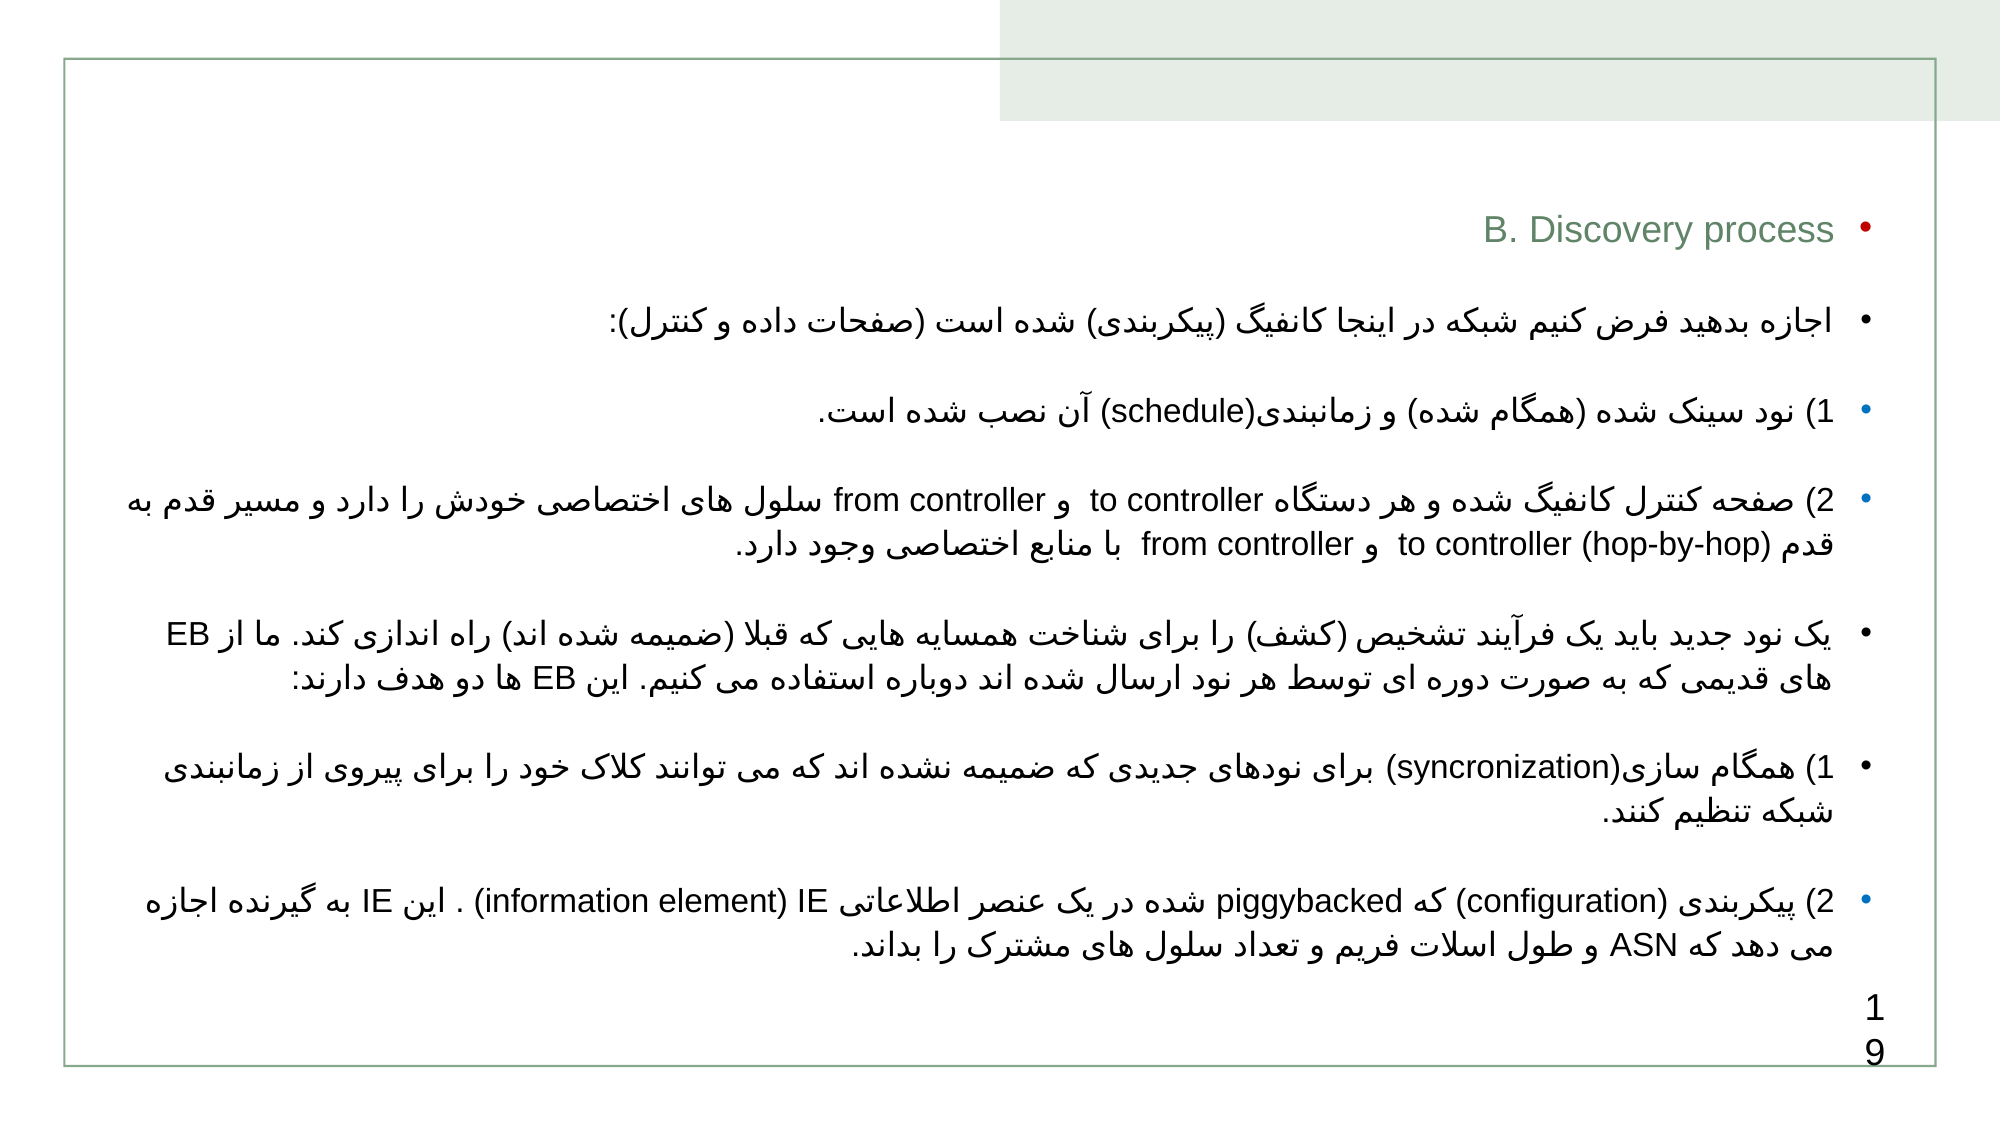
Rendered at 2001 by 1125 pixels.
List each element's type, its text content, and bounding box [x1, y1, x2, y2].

text_box 19 [1849, 974, 1916, 1080]
list B. Discovery process اجازه بدهید فرض کنیم شبکه در اینجا کانفیگ (پیکربندی) شده است (صفحات داده و کنترل): 1) نود سینک شده (همگام شده) و زمانبندی(schedule) آن نصب شده است. 2) صفحه کنترل کانفیگ شده و هر دستگاه to controller و from controller سلول های اختصاصی خودش را دارد و مسیر قدم به قدم (hop-by-hop) to controller و from controller با منابع اختصاصی وجود دارد. یک نود جدید باید یک فرآیند تشخیص (کشف) را برای شناخت همسایه هایی که قبلا (ضمیمه شده اند) راه اندازی کند. ما از EB های قدیمی که به صورت دوره ای توسط هر نود ارسال شده اند دوباره استفاده می کنیم. این EB ها دو هدف دارند: 1) همگام سازی(syncronization) برای نودهای جدیدی که ضمیمه نشده اند که می توانند کلاک خود را برای پیروی از زمانبندی شبکه تنظیم کنند. 2) پیکربندی (configuration) که piggybacked شده در یک عنصر اطلاعاتی information element) IE) . این IE به گیرنده اجازه می دهد که ASN و طول اسلات فریم و تعداد سلول های مشترک را بداند. [101, 174, 1888, 1005]
